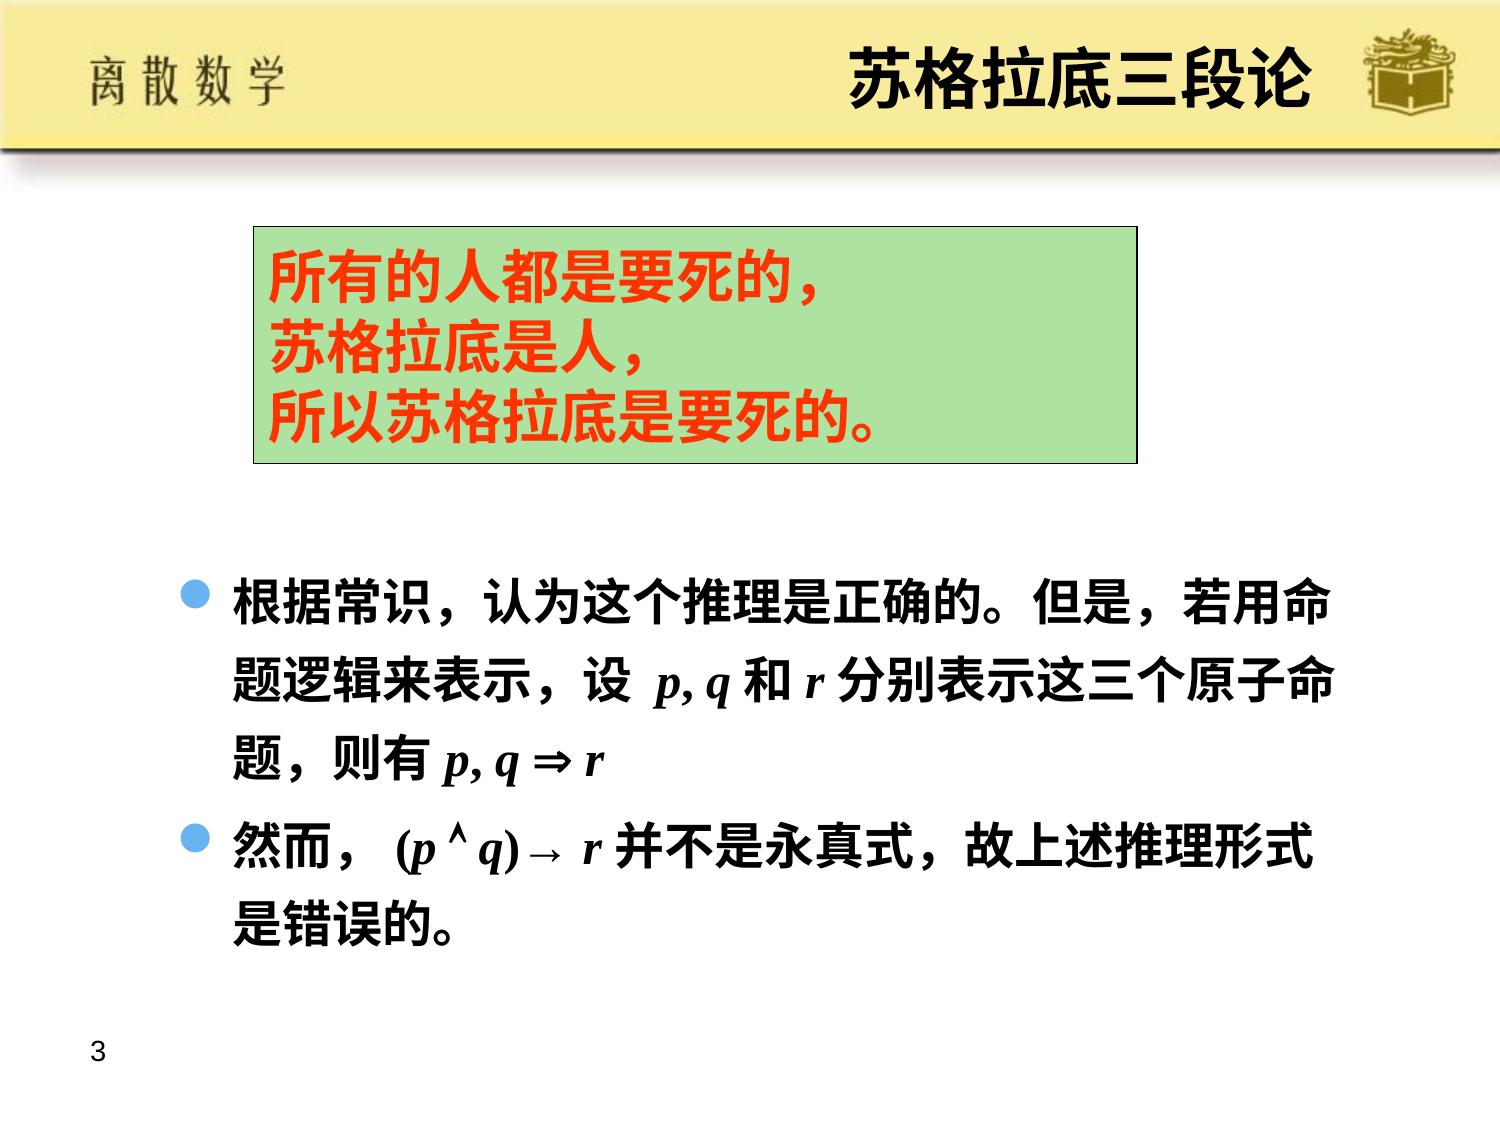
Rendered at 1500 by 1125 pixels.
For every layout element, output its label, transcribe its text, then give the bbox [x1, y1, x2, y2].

text_box 所有的人都是要死的， 苏格拉底是人， 所以苏格拉底是要死的。 [253, 226, 1138, 464]
picture [0, 0, 1500, 1125]
slide_number 3 [75, 1024, 425, 1103]
title 苏格拉底三段论 [324, 42, 1329, 112]
list 根据常识，认为这个推理是正确的。但是，若用命题逻辑来表示，设 p, q和r分别表示这三个原子命题，则有p, q  r 然而，(p  q)→ r并不是永真式，故上述推理形式是错误的。 [161, 544, 1376, 983]
